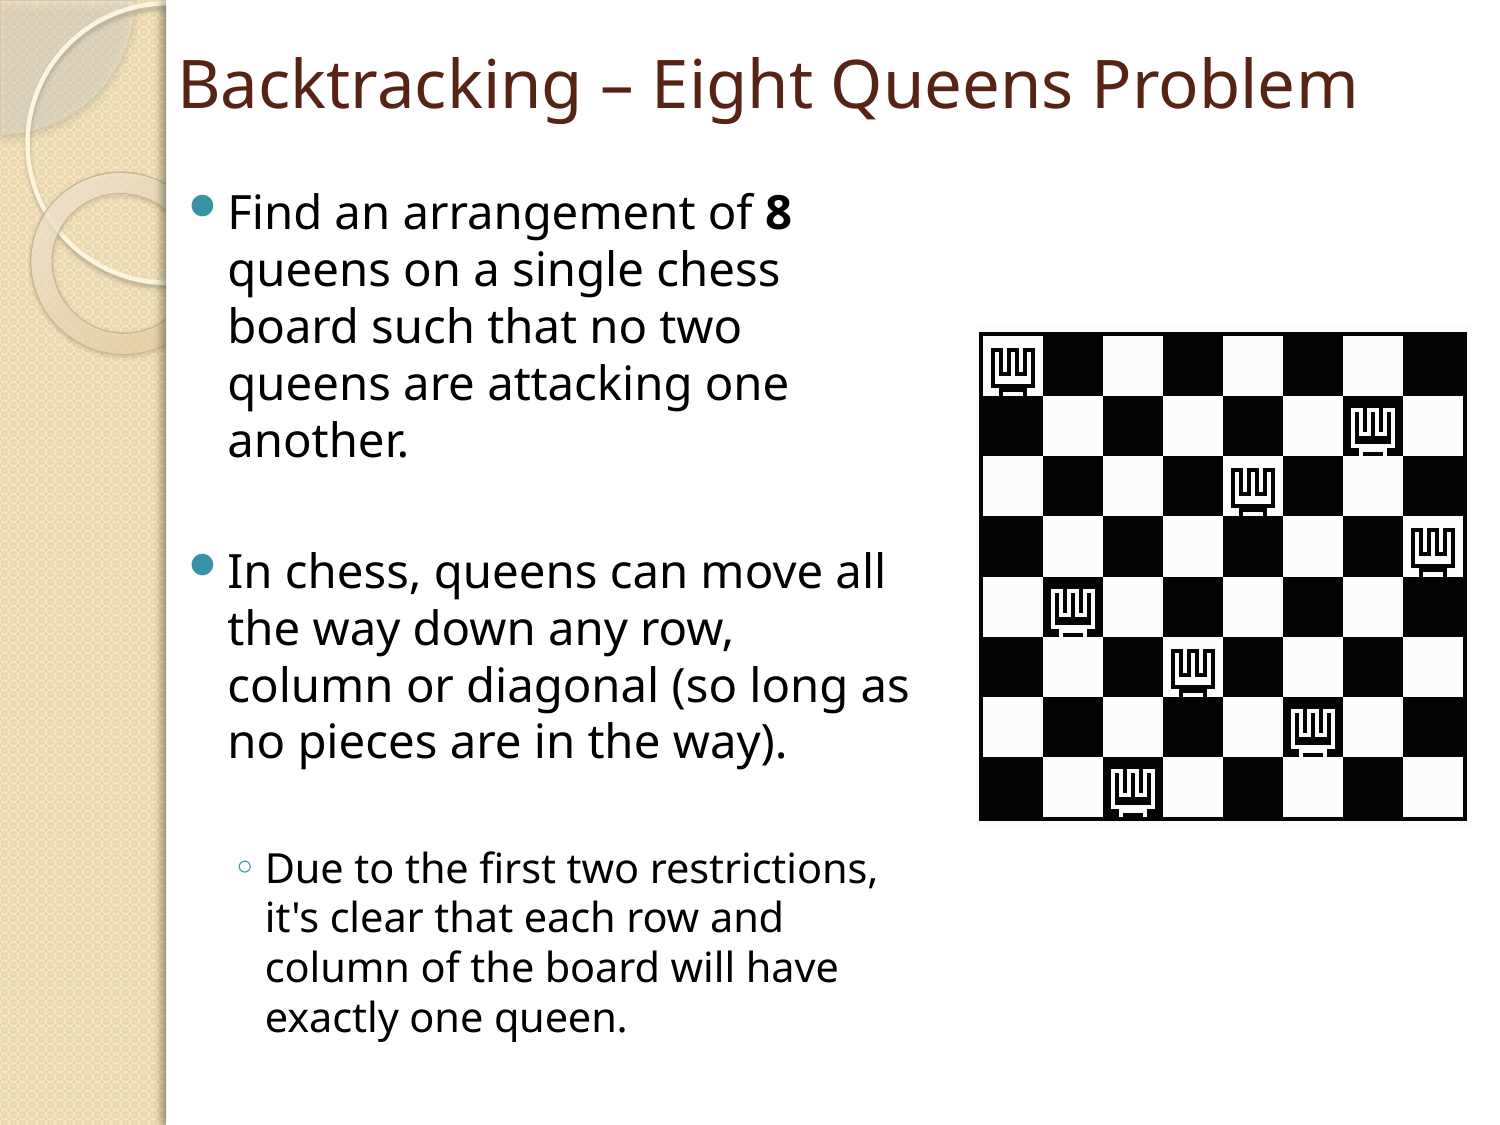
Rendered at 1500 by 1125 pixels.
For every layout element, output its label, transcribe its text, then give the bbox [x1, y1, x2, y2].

title Backtracking – Eight Queens Problem [162, 0, 1441, 163]
picture [974, 324, 1473, 827]
list Find an arrangement of 8 queens on a single chess board such that no two queens are attacking one another. In chess, queens can move all the way down any row, column or diagonal (so long as no pieces are in the way). Due to the first two restrictions, it's clear that each row and column of the board will have exactly one queen. [162, 174, 925, 1050]
